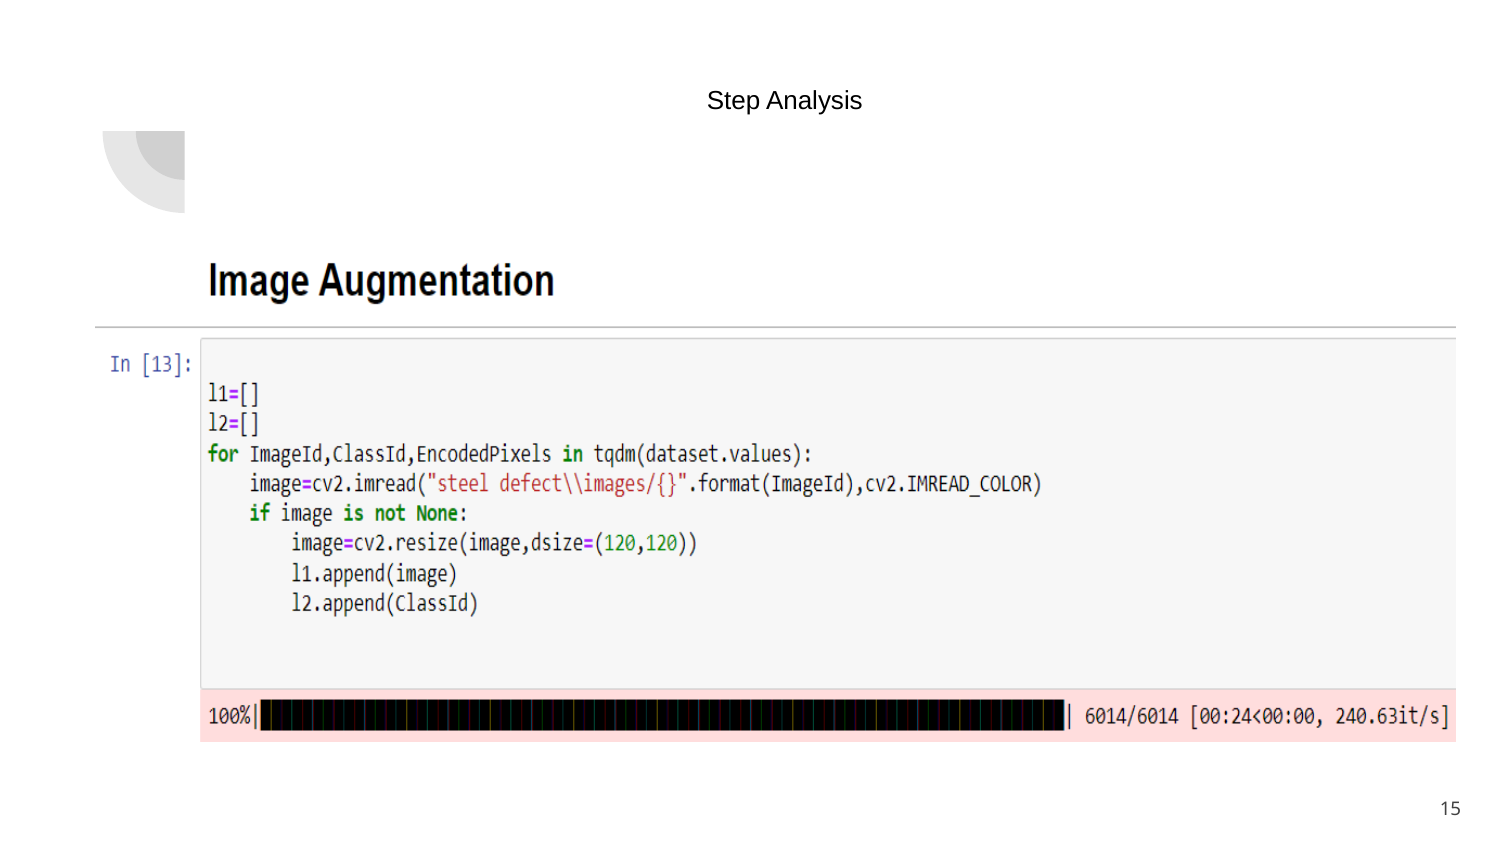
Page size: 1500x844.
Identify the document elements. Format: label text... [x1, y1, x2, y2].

slide_number 15 [1386, 777, 1477, 842]
picture [94, 237, 1456, 742]
title Step Analysis [188, 36, 1343, 130]
